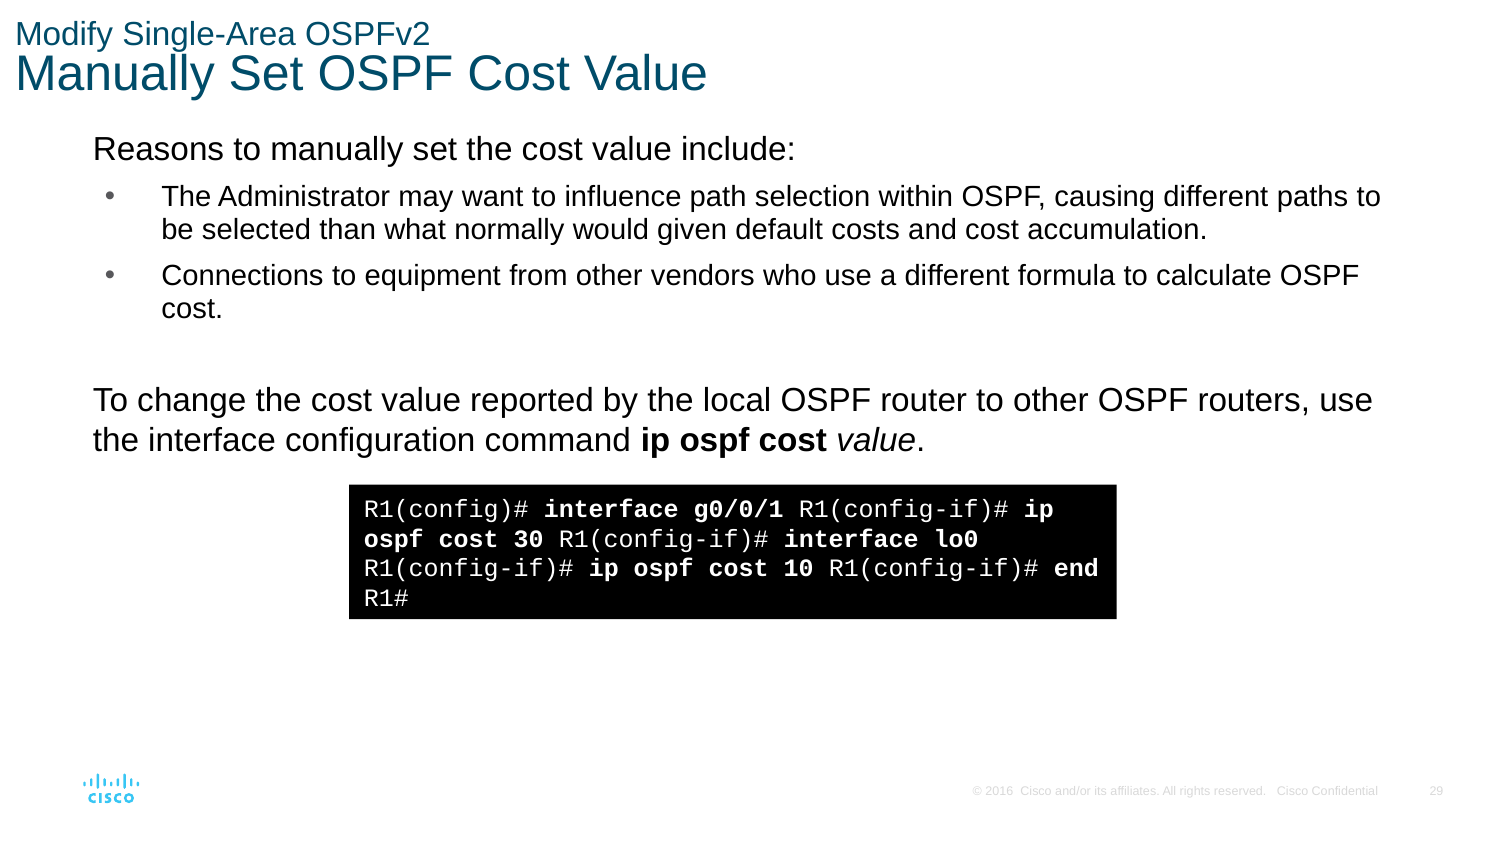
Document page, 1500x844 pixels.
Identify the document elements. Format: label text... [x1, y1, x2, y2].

list Reasons to manually set the cost value include: The Administrator may want to influence path selection within OSPF, causing different paths to be selected than what normally would given default costs and cost accumulation. Connections to equipment from other vendors who use a different formula to calculate OSPF cost. To change the cost value reported by the local OSPF router to other OSPF routers, use the interface configuration command ip ospf cost value. [77, 120, 1437, 454]
text_box R1(config)# interface g0/0/1 R1(config-if)# ip ospf cost 30 R1(config-if)# interface lo0 R1(config-if)# ip ospf cost 10 R1(config-if)# end R1# [349, 484, 1117, 620]
title Modify Single-Area OSPFv2 Manually Set OSPF Cost Value [0, 0, 1369, 121]
